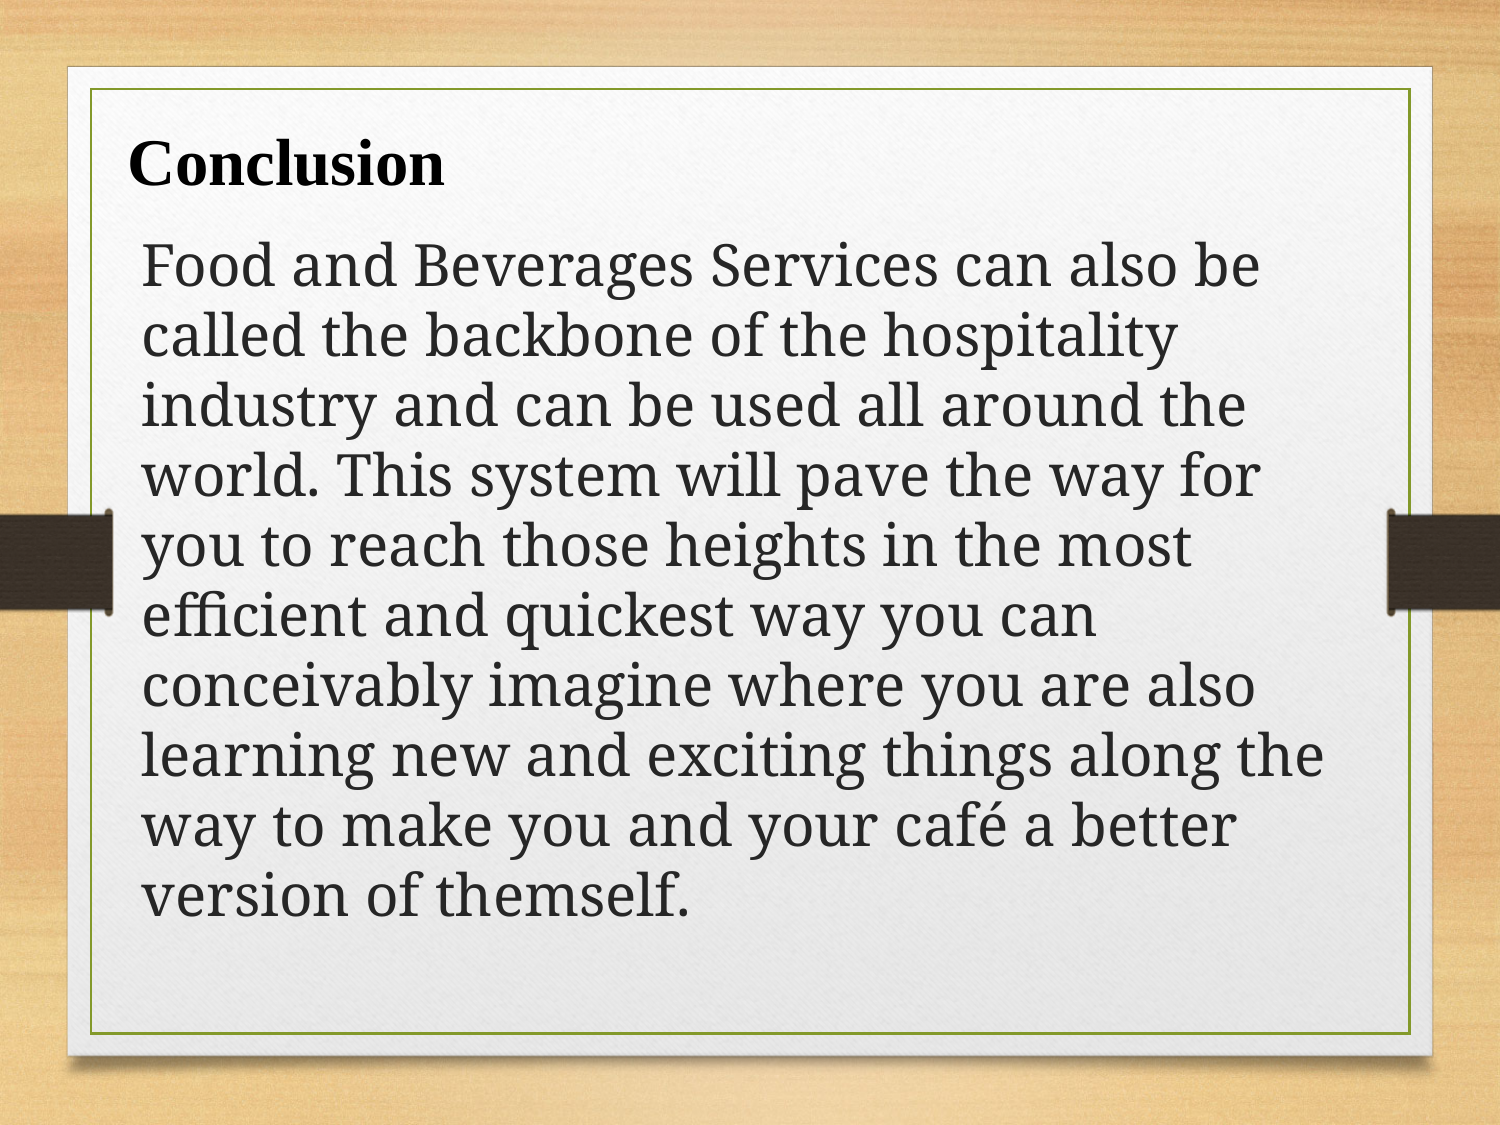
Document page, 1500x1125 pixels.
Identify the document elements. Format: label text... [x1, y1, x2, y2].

title Conclusion [127, 95, 750, 221]
picture [0, 0, 1500, 1125]
text_box Food and Beverages Services can also be called the backbone of the hospitality industry and can be used all around the world. This system will pave the way for you to reach those heights in the most efficient and quickest way you can conceivably imagine where you are also learning new and exciting things along the way to make you and your café a better version of themself. [127, 221, 1373, 1012]
